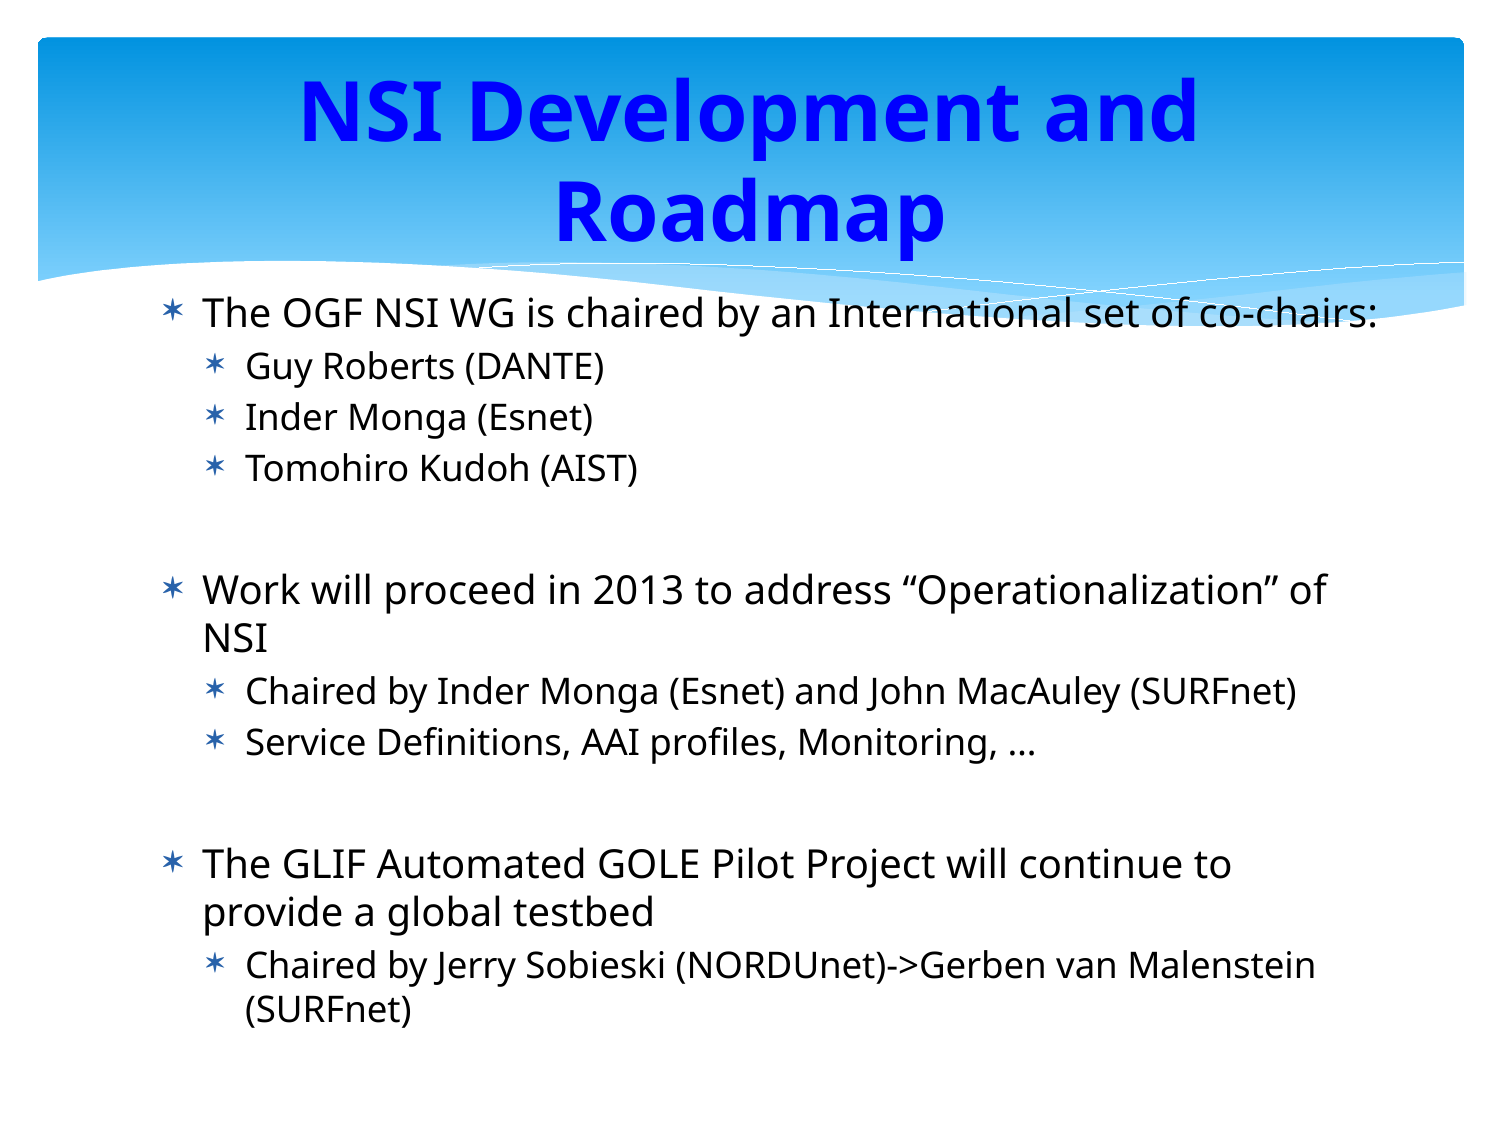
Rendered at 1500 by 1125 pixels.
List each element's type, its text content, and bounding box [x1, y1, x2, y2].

title NSI Development and Roadmap [75, 55, 1425, 261]
list The OGF NSI WG is chaired by an International set of co-chairs: Guy Roberts (DANTE) Inder Monga (Esnet) Tomohiro Kudoh (AIST) Work will proceed in 2013 to address “Operationalization” of NSI Chaired by Inder Monga (Esnet) and John MacAuley (SURFnet) Service Definitions, AAI profiles, Monitoring, … The GLIF Automated GOLE Pilot Project will continue to provide a global testbed Chaired by Jerry Sobieski (NORDUnet)->Gerben van Malenstein (SURFnet) [148, 279, 1398, 1092]
